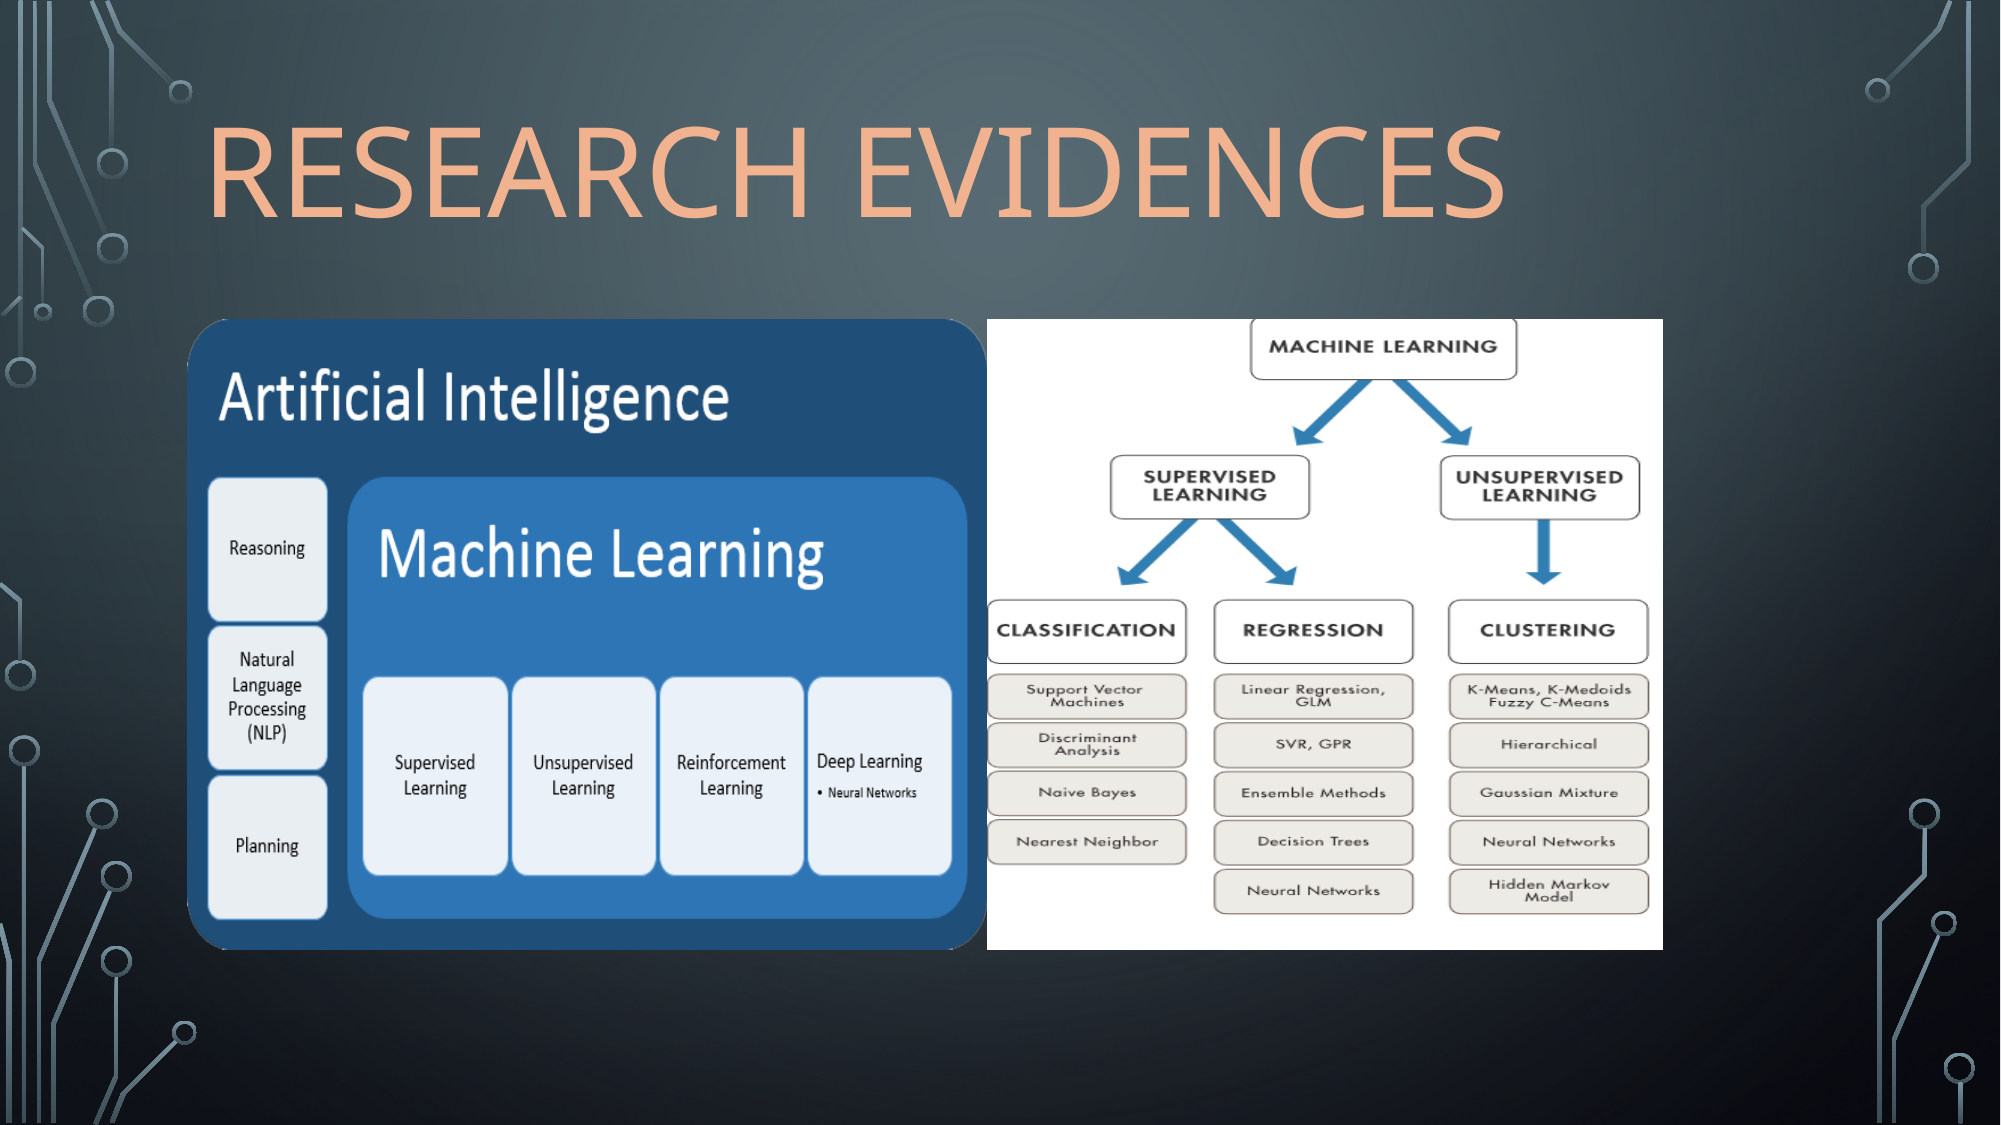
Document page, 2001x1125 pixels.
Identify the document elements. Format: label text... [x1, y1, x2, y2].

title Research evidences [187, 74, 1813, 369]
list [987, 319, 1664, 951]
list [186, 319, 987, 951]
